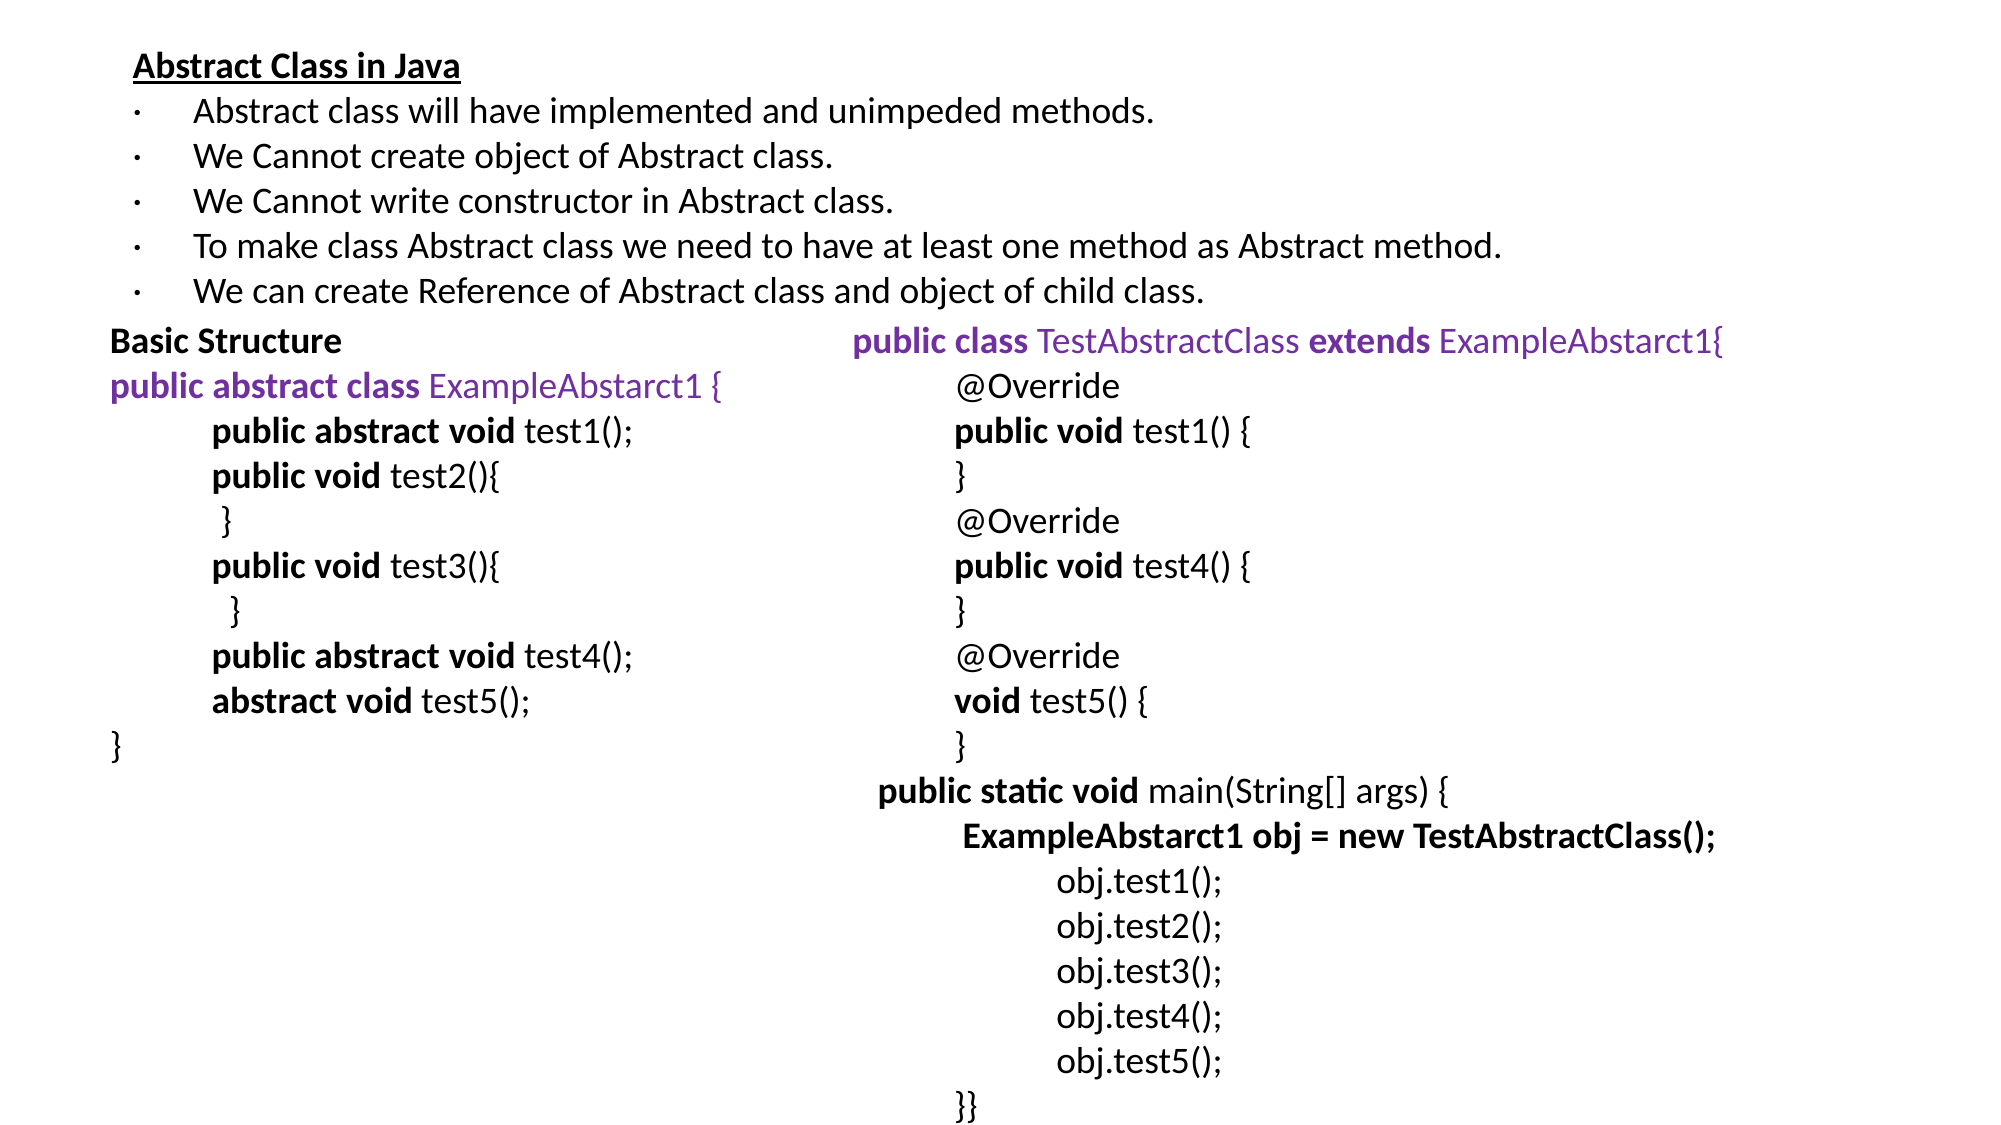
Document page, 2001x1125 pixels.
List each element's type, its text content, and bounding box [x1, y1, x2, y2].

text_box public class TestAbstractClass extends ExampleAbstarct1{ @Override public void test1() { } @Override public void test4() { } @Override void test5() { } public static void main(String[] args) { ExampleAbstarct1 obj = new TestAbstractClass(); obj.test1(); obj.test2(); obj.test3(); obj.test4(); obj.test5(); }} [837, 309, 1740, 1125]
text_box Basic Structure public abstract class ExampleAbstarct1 { public abstract void test1(); public void test2(){ } public void test3(){ } public abstract void test4(); abstract void test5(); } [94, 309, 747, 819]
text_box Abstract Class in Java · Abstract class will have implemented and unimpeded methods. · We Cannot create object of Abstract class. · We Cannot write constructor in Abstract class. · To make class Abstract class we need to have at least one method as Abstract method. · We can create Reference of Abstract class and object of child class. [117, 33, 1519, 364]
